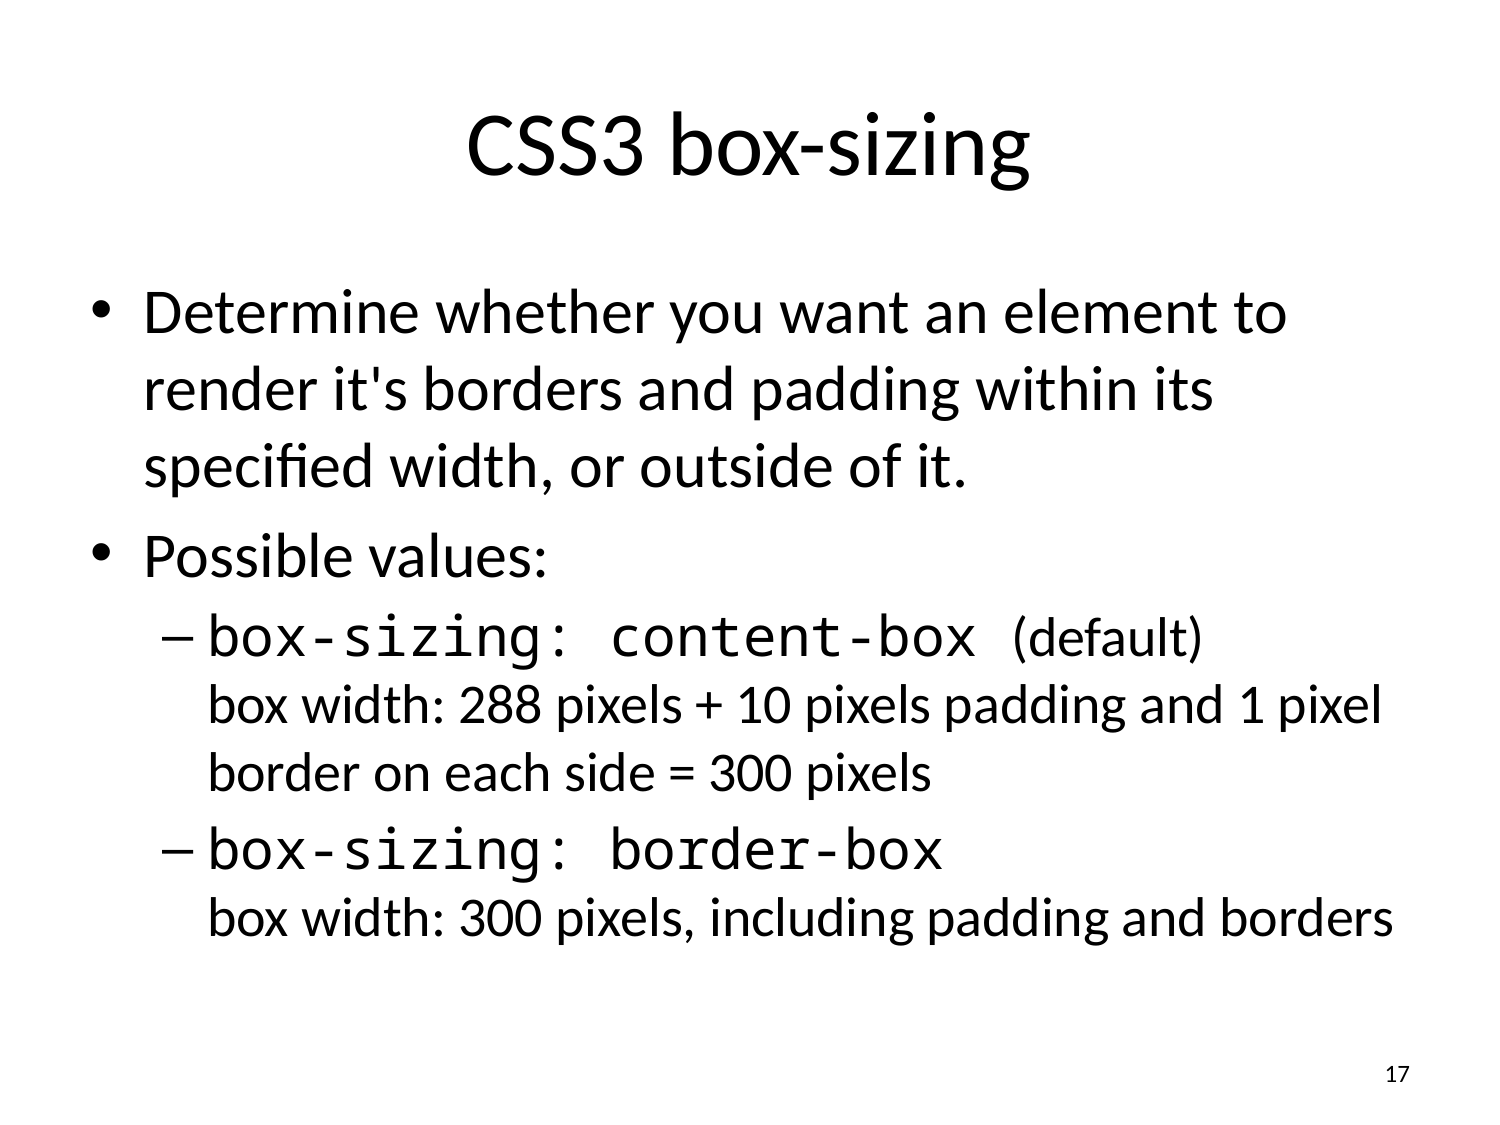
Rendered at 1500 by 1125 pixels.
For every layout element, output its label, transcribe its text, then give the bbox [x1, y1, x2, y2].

list Determine whether you want an element to render it's borders and padding within its specified width, or outside of it. Possible values: box-sizing: content-box (default) box width: 288 pixels + 10 pixels padding and 1 pixel border on each side = 300 pixels box-sizing: border-box box width: 300 pixels, including padding and borders [75, 262, 1425, 1005]
slide_number 17 [1074, 1042, 1425, 1103]
title CSS3 box-sizing [75, 45, 1425, 233]
